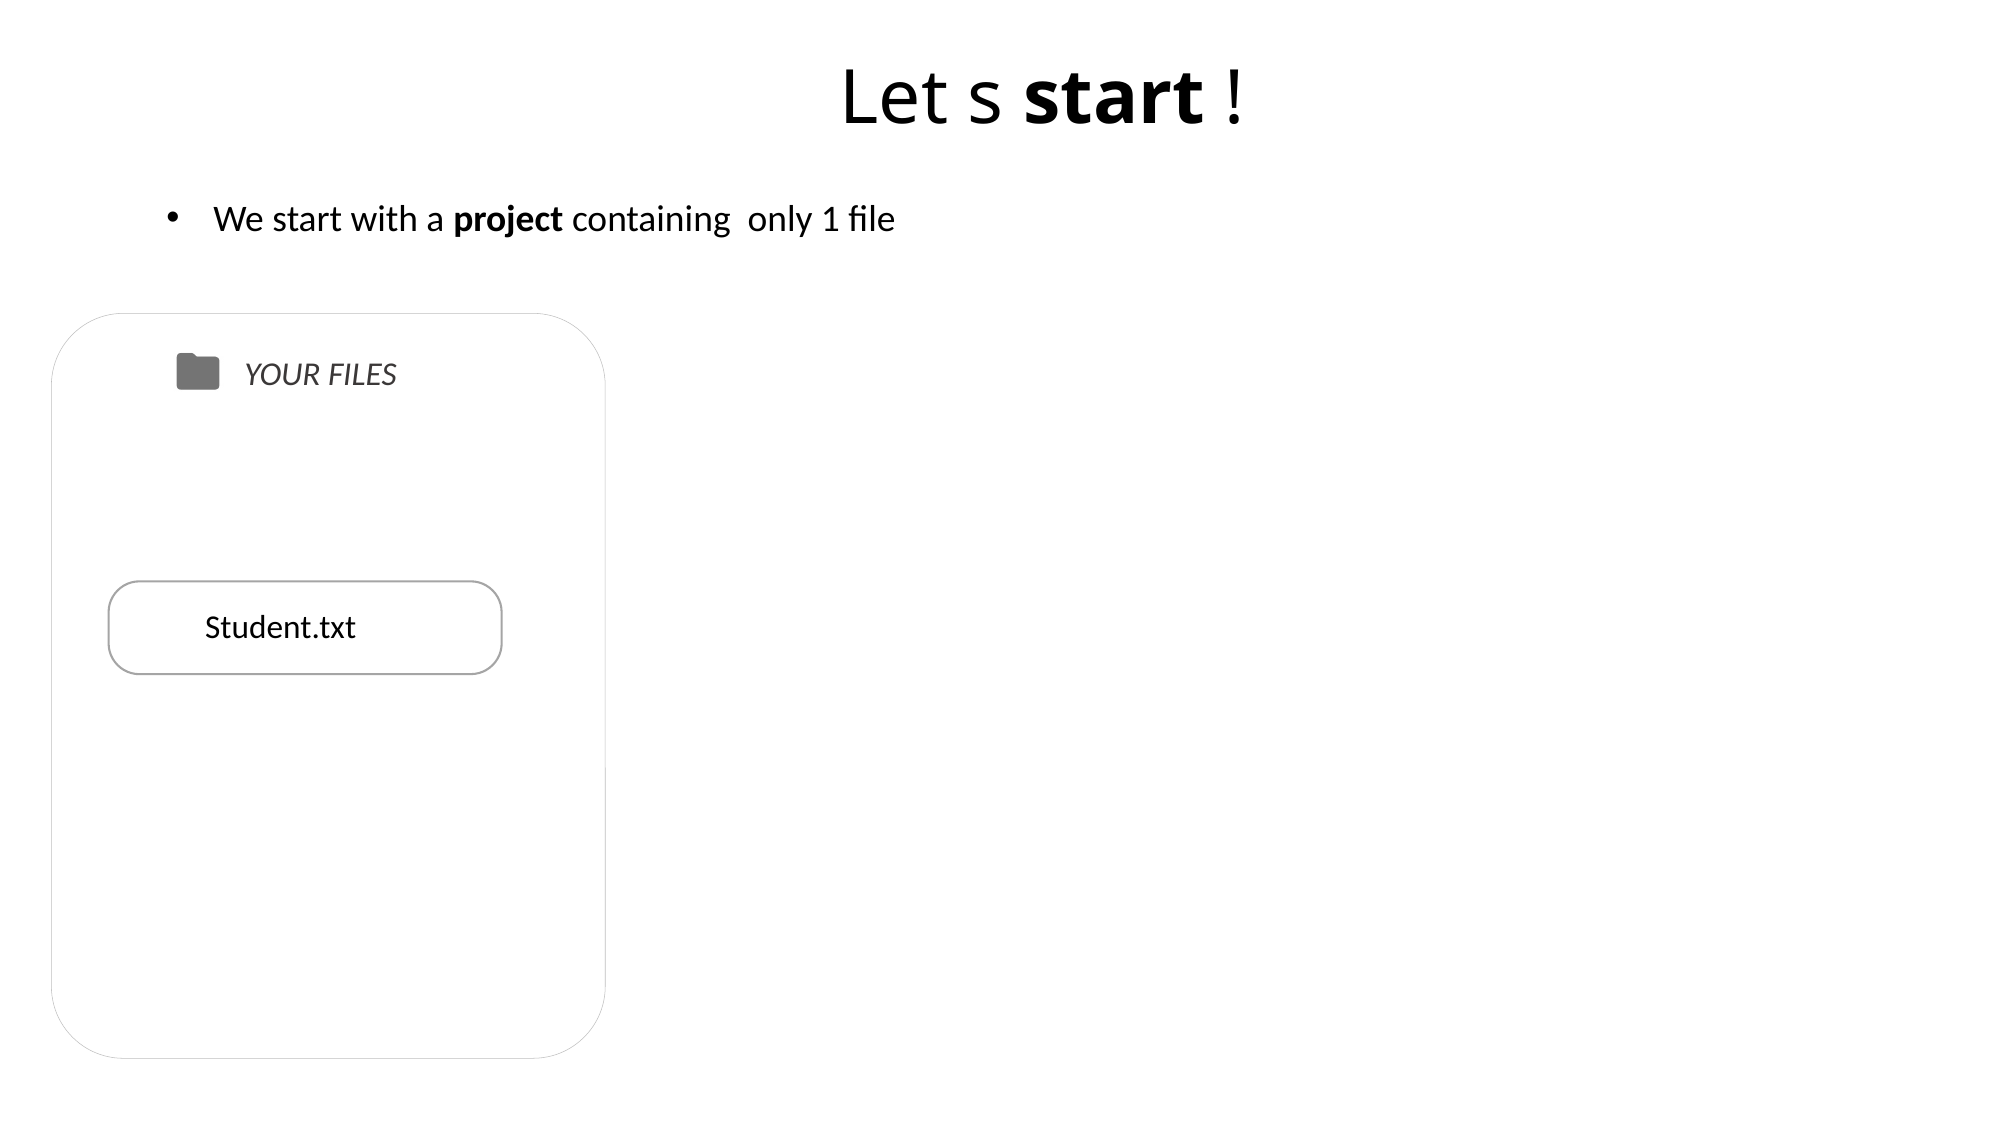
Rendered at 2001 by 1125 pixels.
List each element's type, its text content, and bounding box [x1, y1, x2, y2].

text_box We start with a project containing only 1 file [151, 186, 1000, 247]
text_box Let s start ! [825, 41, 1260, 146]
text_box [50, 312, 607, 1060]
picture [167, 347, 230, 400]
